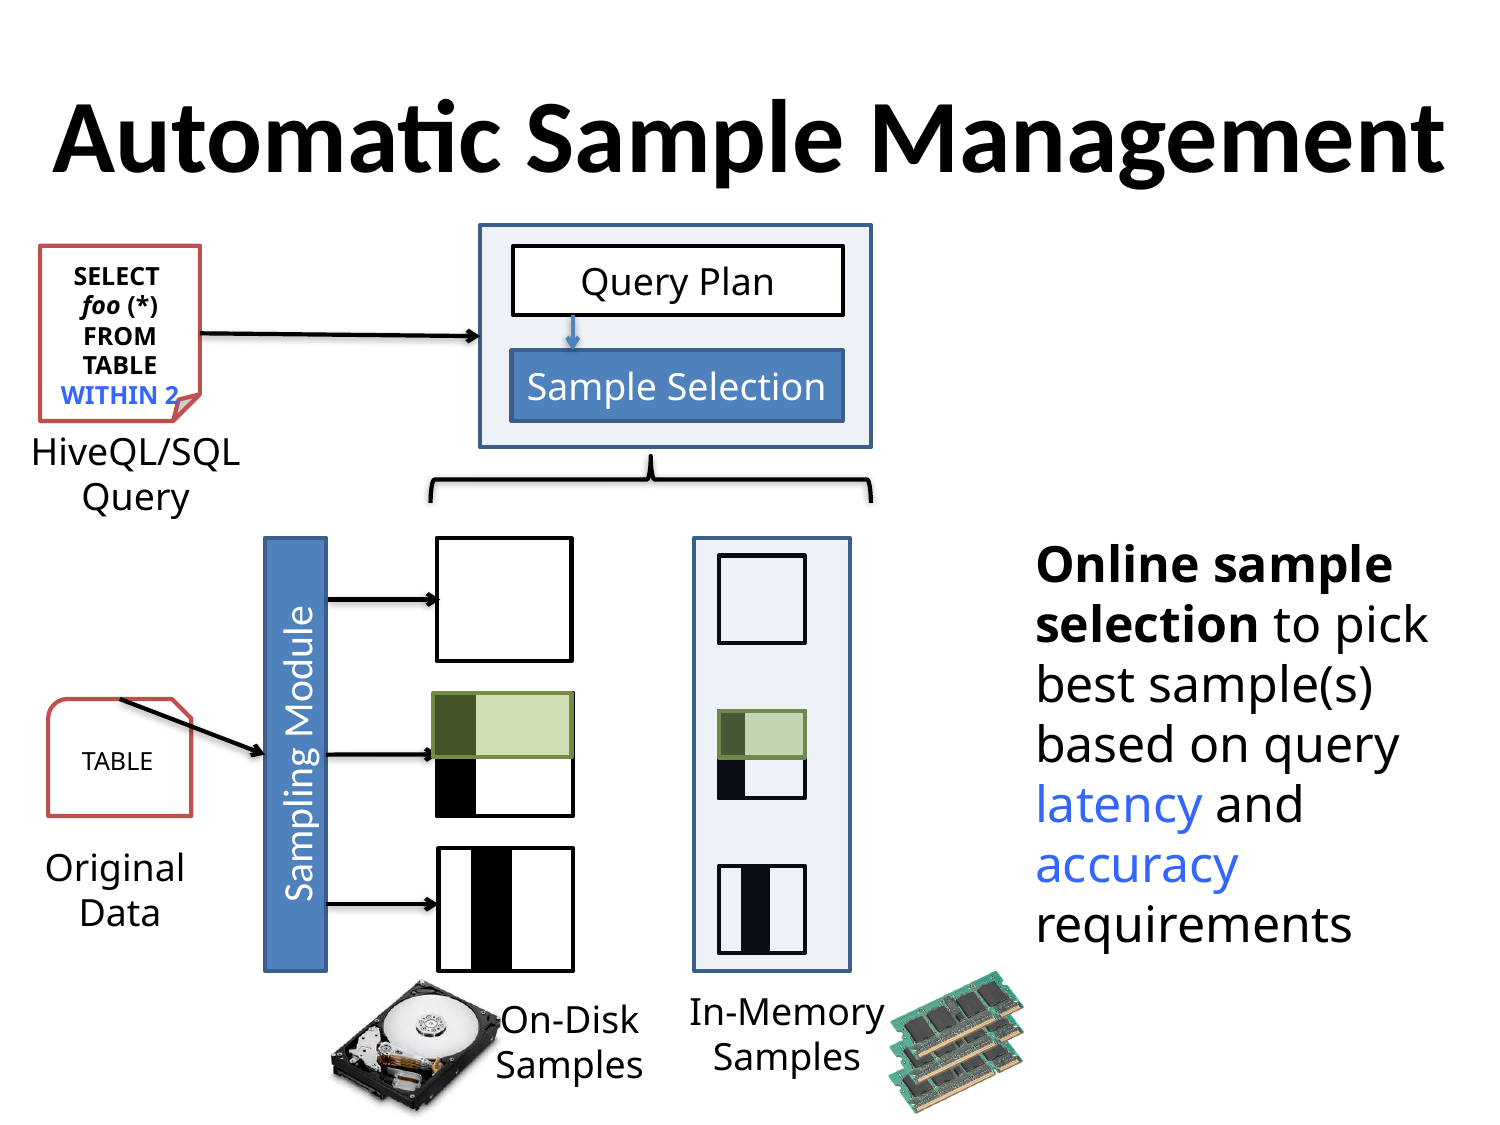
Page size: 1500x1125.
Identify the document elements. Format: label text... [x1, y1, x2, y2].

text_box [512, 846, 575, 973]
text_box Sampling Module [263, 536, 328, 973]
text_box SELECT foo (*) FROM TABLE WITHIN 2 [38, 243, 202, 420]
text_box Sample Selection [509, 348, 845, 423]
text_box On-Disk Samples [516, 988, 659, 1093]
text_box Automatic Sample Management [37, 37, 1488, 225]
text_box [199, 333, 481, 337]
text_box HiveQL/SQL Query [15, 420, 256, 526]
picture [321, 974, 513, 1125]
text_box Original Data [29, 837, 211, 942]
text_box [436, 846, 471, 973]
text_box [692, 536, 852, 973]
text_box [435, 536, 574, 663]
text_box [191, 754, 266, 758]
text_box [471, 846, 512, 973]
text_box In-Memory Samples [674, 980, 882, 1086]
text_box Online sample selection to pick best sample(s) based on query latency and accuracy requirements [1019, 525, 1475, 974]
text_box Query Plan [511, 244, 845, 317]
text_box [476, 691, 575, 818]
text_box TABLE [46, 696, 194, 819]
text_box [431, 691, 574, 759]
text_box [887, 937, 1026, 1125]
text_box [435, 759, 476, 818]
text_box [478, 225, 873, 449]
text_box [428, 453, 873, 503]
